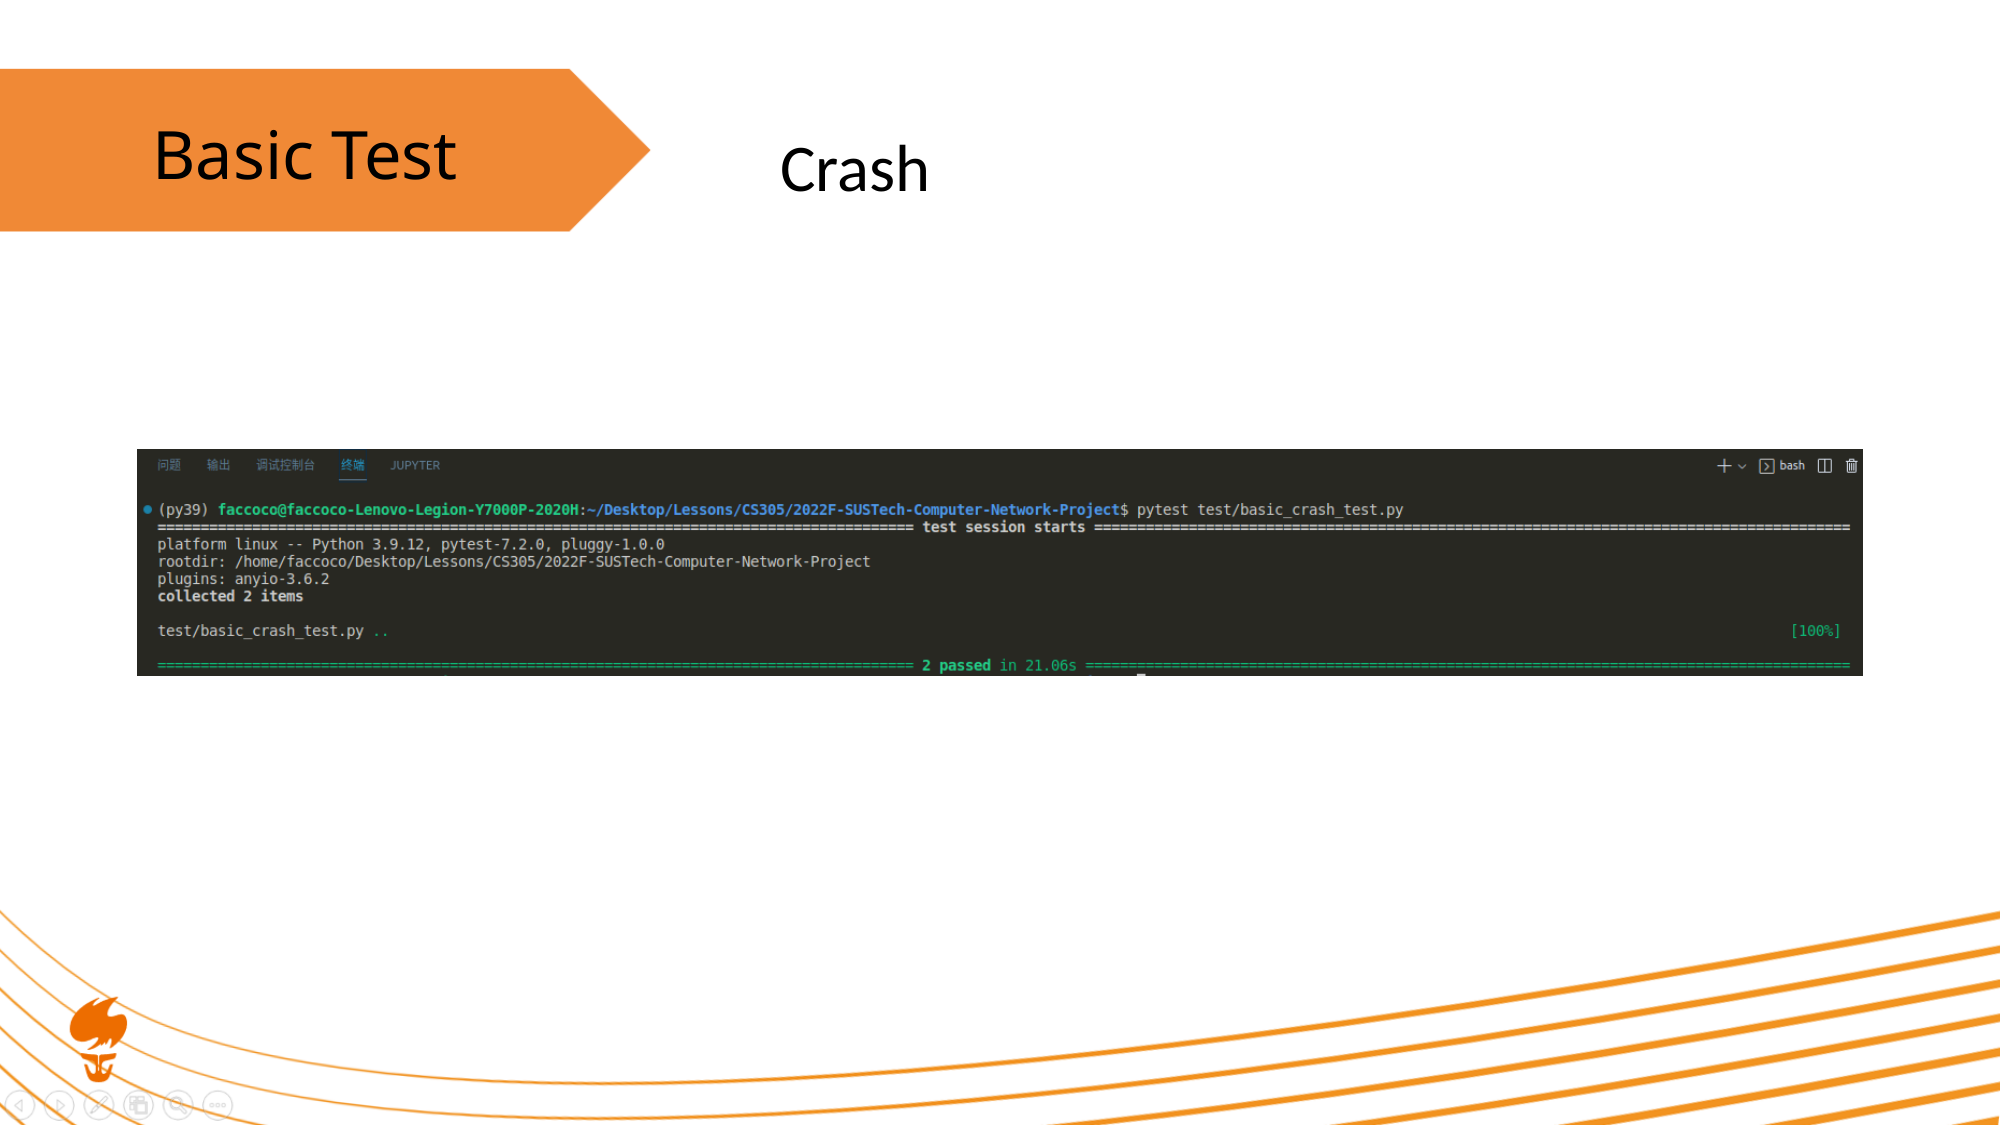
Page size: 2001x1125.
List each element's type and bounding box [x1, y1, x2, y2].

picture [0, 0, 2000, 1125]
list [137, 449, 1863, 676]
